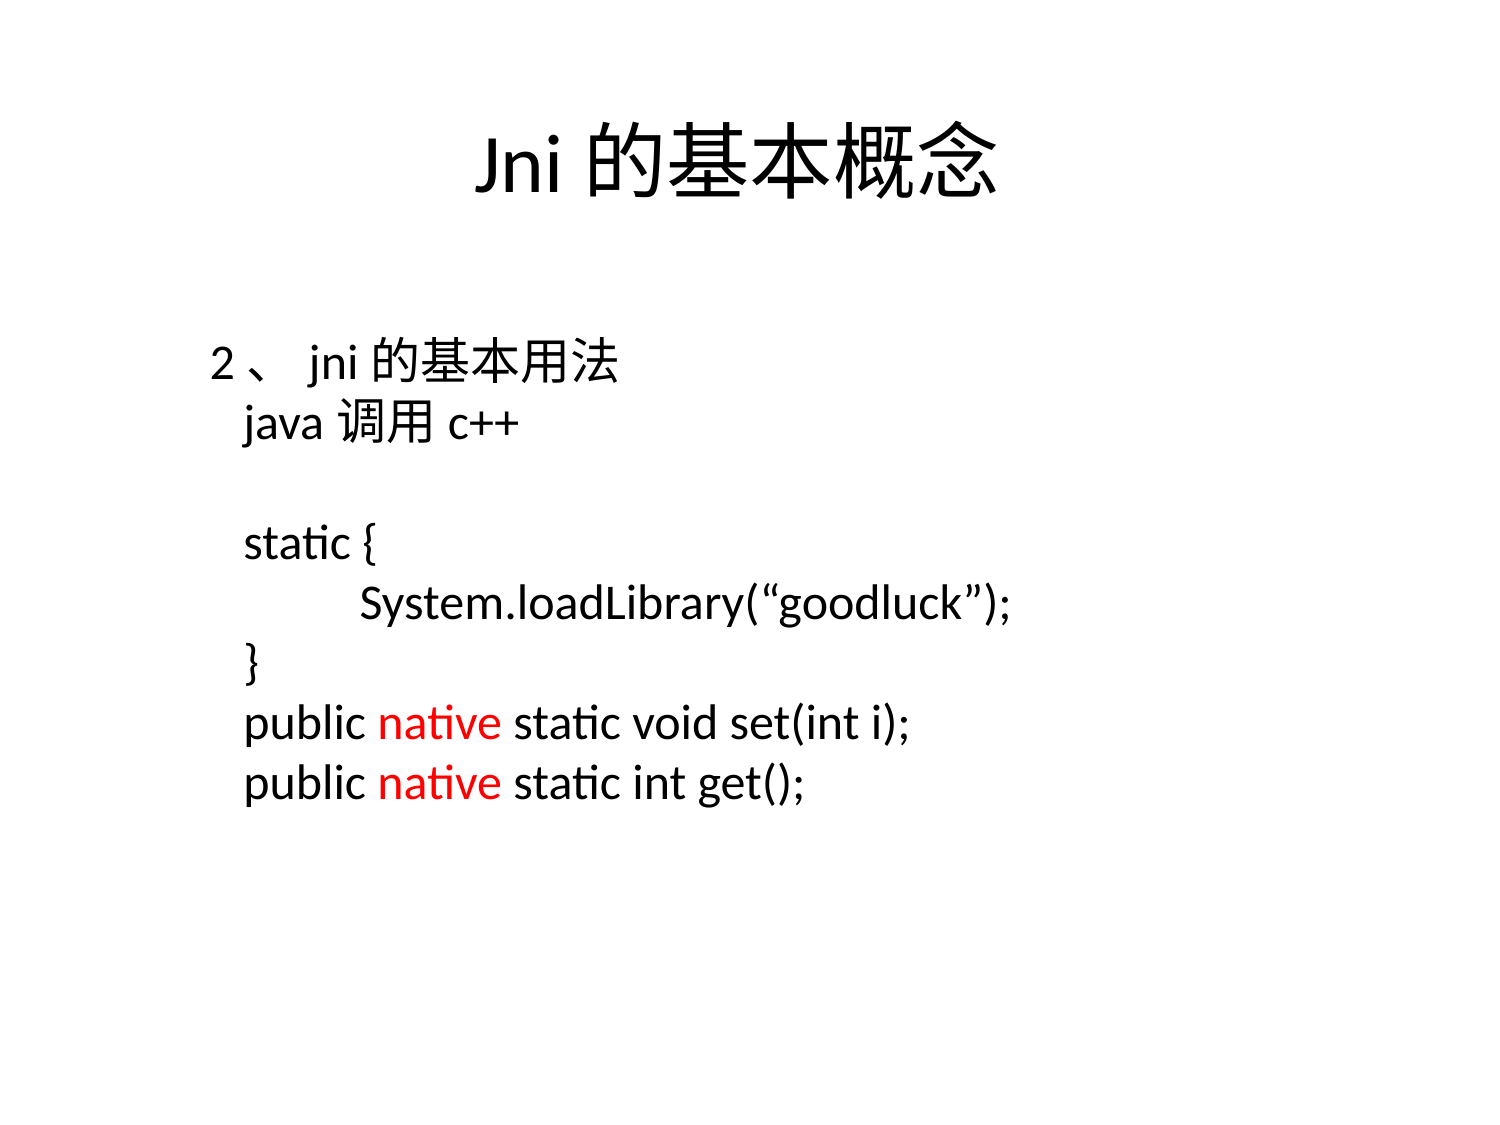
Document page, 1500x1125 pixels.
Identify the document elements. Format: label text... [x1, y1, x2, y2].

text_box Jni的基本概念 [459, 101, 1015, 217]
text_box 2、jni的基本用法 java调用c++ static { System.loadLibrary(“goodluck”); } public native static void set(int i); public native static int get(); [194, 321, 1235, 937]
